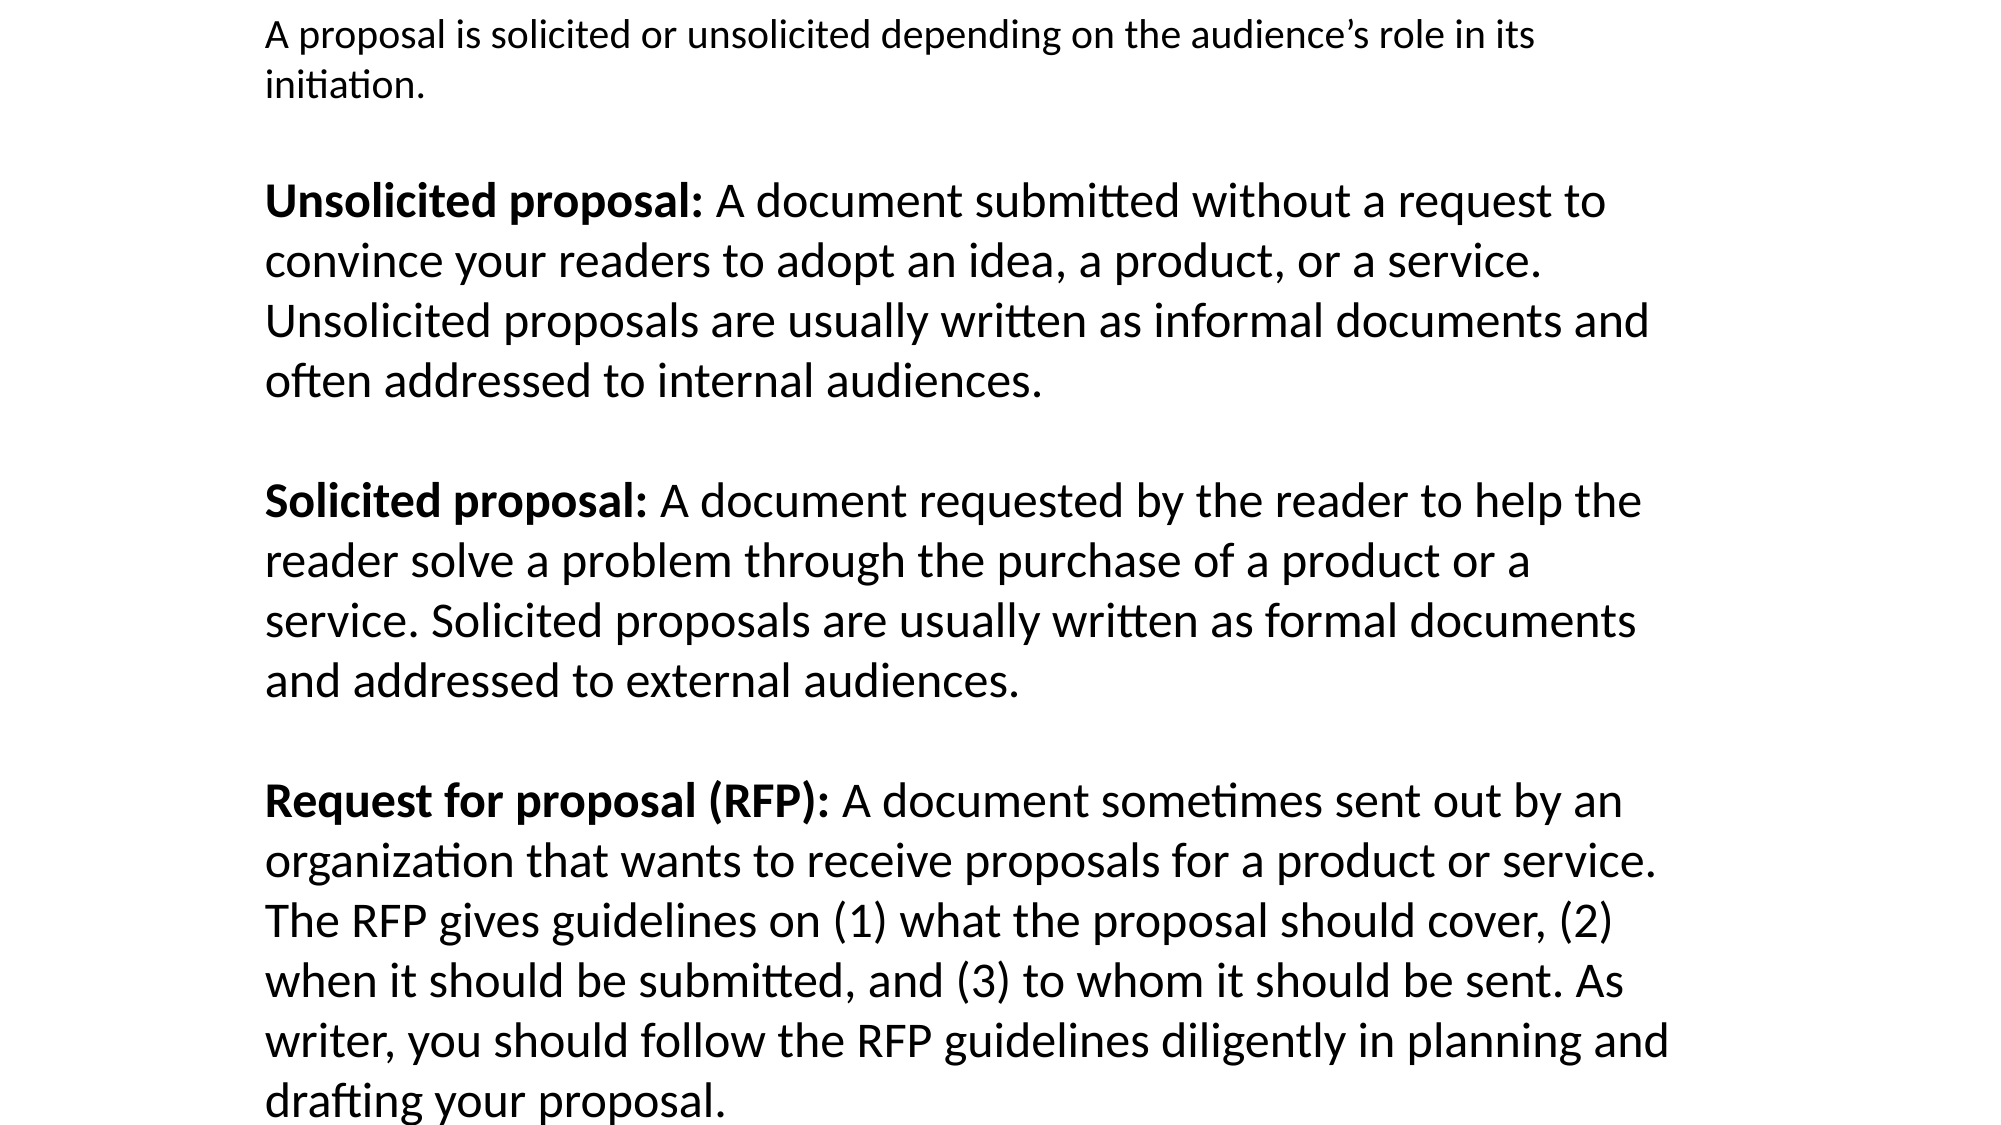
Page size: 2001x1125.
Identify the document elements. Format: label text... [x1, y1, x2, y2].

text_box A proposal is solicited or unsolicited depending on the audience’s role in its initiation. Unsolicited proposal: A document submitted without a request to convince your readers to adopt an idea, a product, or a service. Unsolicited proposals are usually written as informal documents and often addressed to internal audiences. Solicited proposal: A document requested by the reader to help the reader solve a problem through the purchase of a product or a service. Solicited proposals are usually written as formal documents and addressed to external audiences. Request for proposal (RFP): A document sometimes sent out by an organization that wants to receive proposals for a product or service. The RFP gives guidelines on (1) what the proposal should cover, (2) when it should be submitted, and (3) to whom it should be sent. As writer, you should follow the RFP guidelines diligently in planning and drafting your proposal. [249, 0, 1708, 1125]
